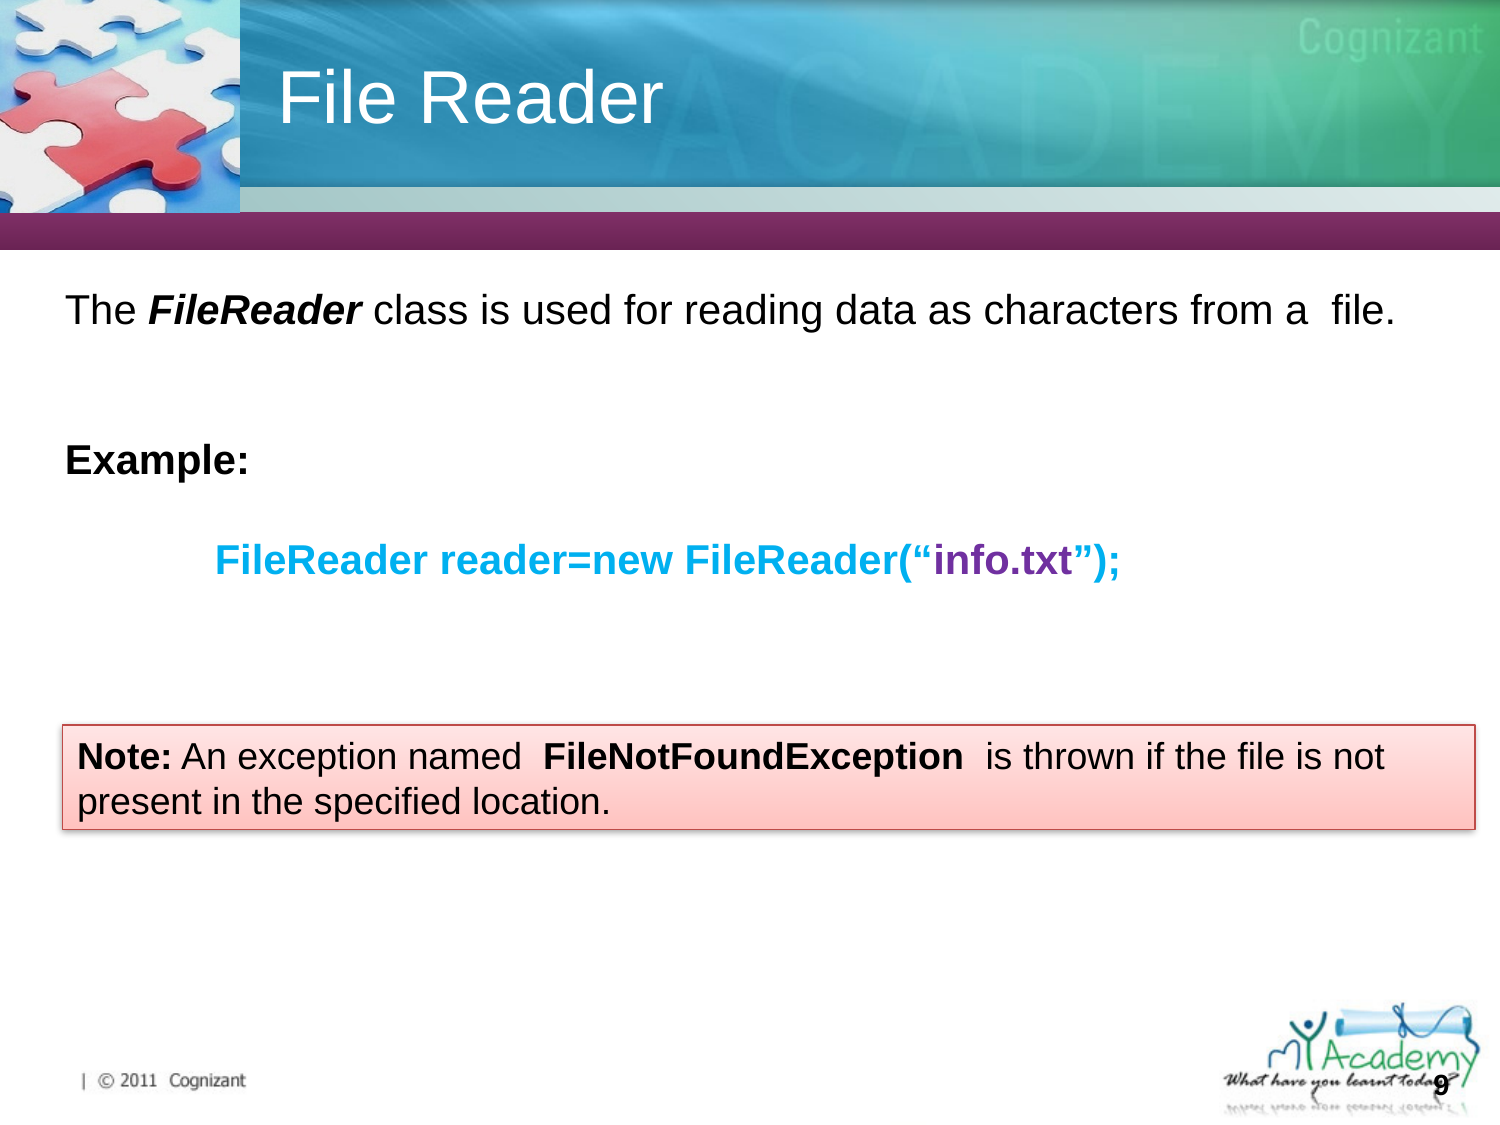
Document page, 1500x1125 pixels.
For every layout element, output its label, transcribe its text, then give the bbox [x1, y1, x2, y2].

text_box Note: An exception named FileNotFoundException is thrown if the file is not present in the specified location. [62, 724, 1476, 830]
slide_number 9 [1418, 1059, 1492, 1112]
picture [0, 250, 1500, 1125]
picture [0, 0, 262, 213]
text_box The FileReader class is used for reading data as characters from a file. Example: FileReader reader=new FileReader(“info.txt”); [49, 275, 1463, 640]
title File Reader [262, 0, 1500, 188]
